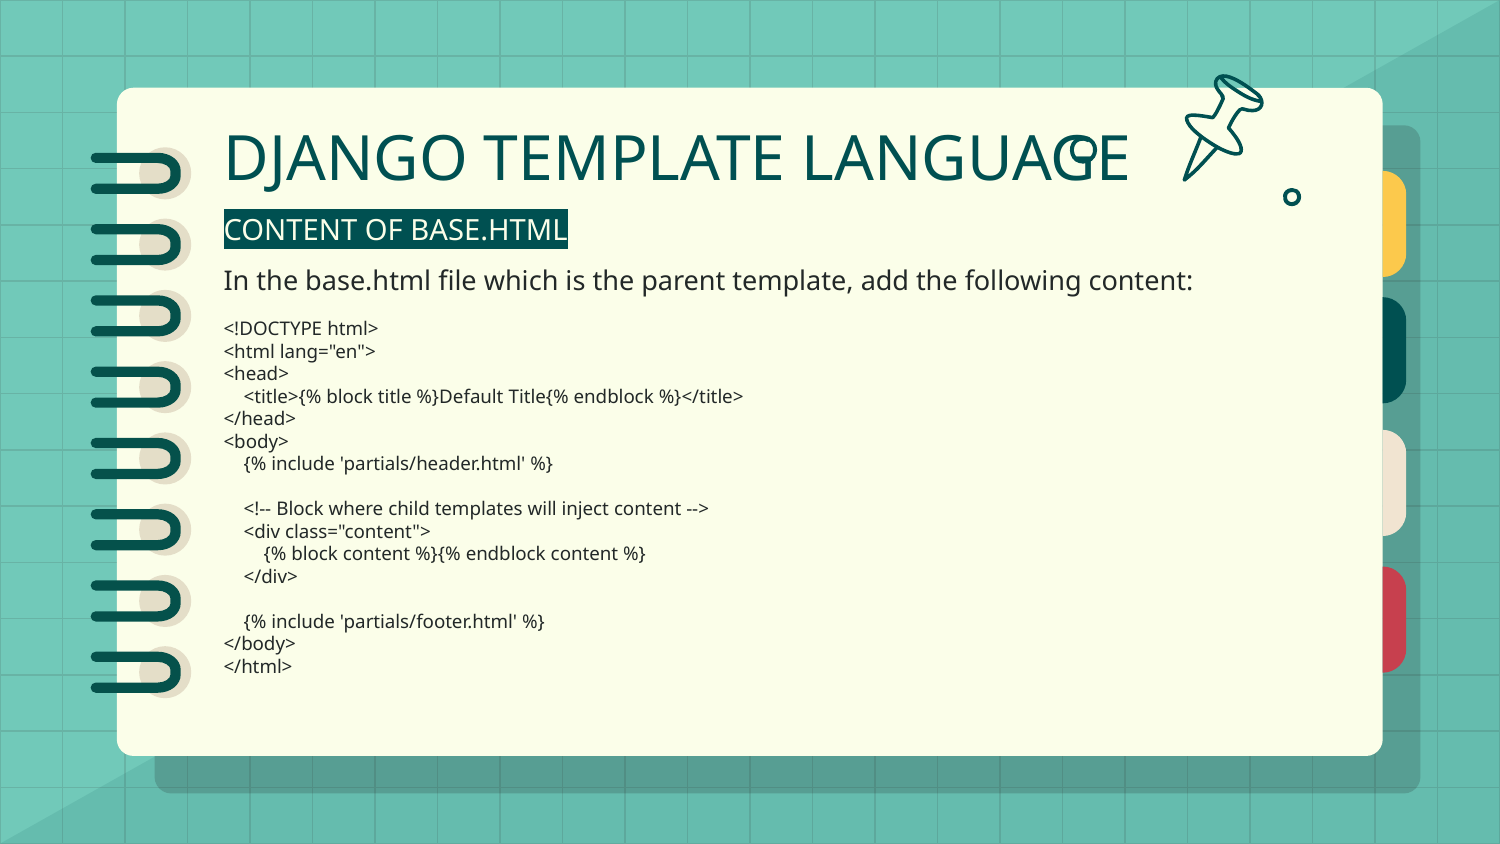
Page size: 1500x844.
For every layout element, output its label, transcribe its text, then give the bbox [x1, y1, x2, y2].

text_box [1069, 136, 1098, 164]
text_box [1283, 188, 1302, 207]
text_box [1160, 95, 1277, 169]
title DJANGO TEMPLATE LANGUAGE [208, 103, 1360, 197]
subtitle In the base.html file which is the parent template, add the following content: <!DOCTYPE html> <html lang="en"> <head> <title>{% block title %}Default Title{% endblock %}</title> </head> <body> {% include 'partials/header.html' %} <!-- Block where child templates will inject content --> <div class="content"> {% block content %}{% endblock content %} </div> {% include 'partials/footer.html' %} </body> </html> [208, 248, 1360, 733]
subtitle CONTENT OF BASE.HTML [208, 197, 1360, 248]
